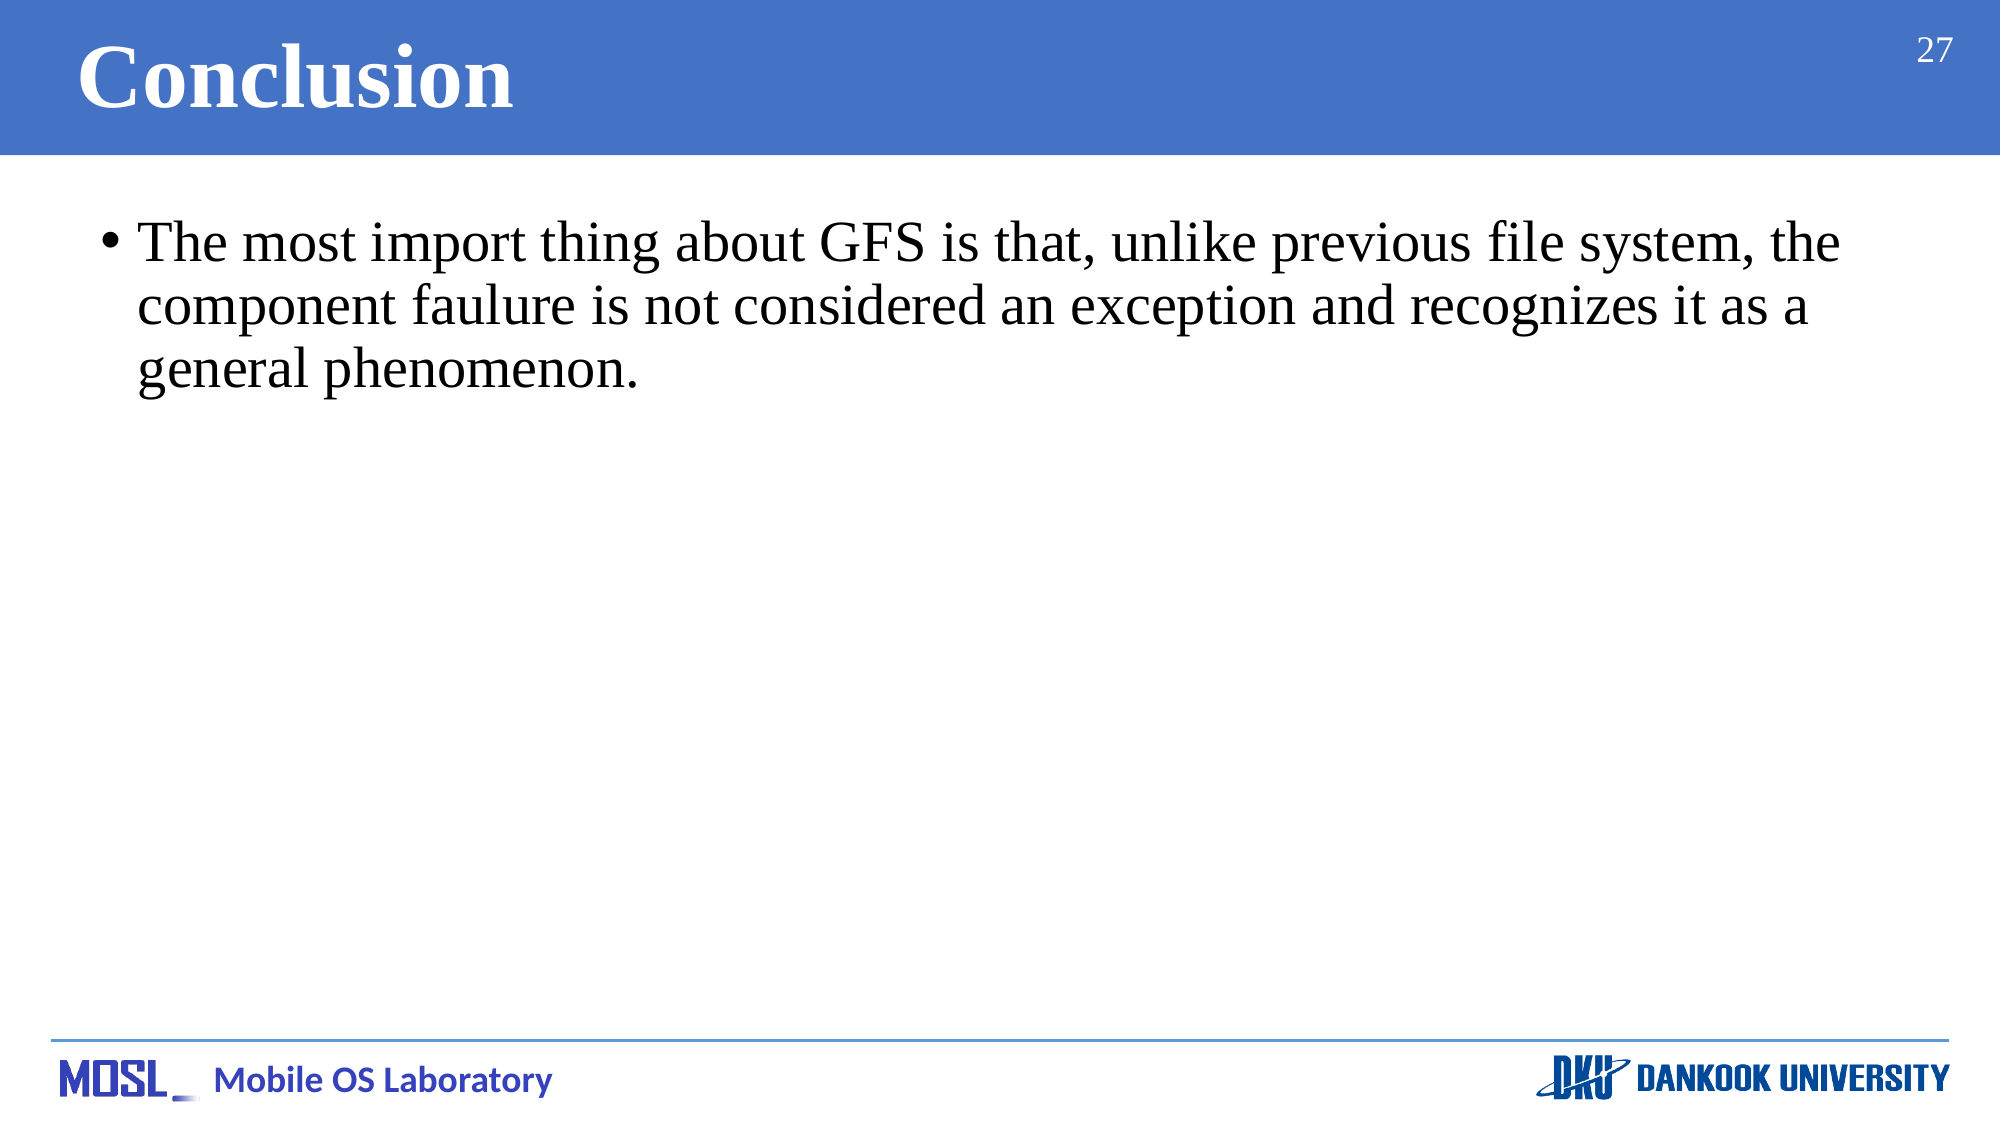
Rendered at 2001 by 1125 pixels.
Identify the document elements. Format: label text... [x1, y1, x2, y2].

slide_number 27 [1761, 17, 1969, 78]
title Conclusion [61, 0, 1941, 156]
picture [39, 1037, 216, 1119]
picture [1536, 1055, 1950, 1100]
list The most import thing about GFS is that, unlike previous file system, the component faulure is not considered an exception and recognizes it as a general phenomenon. [85, 204, 1969, 1009]
